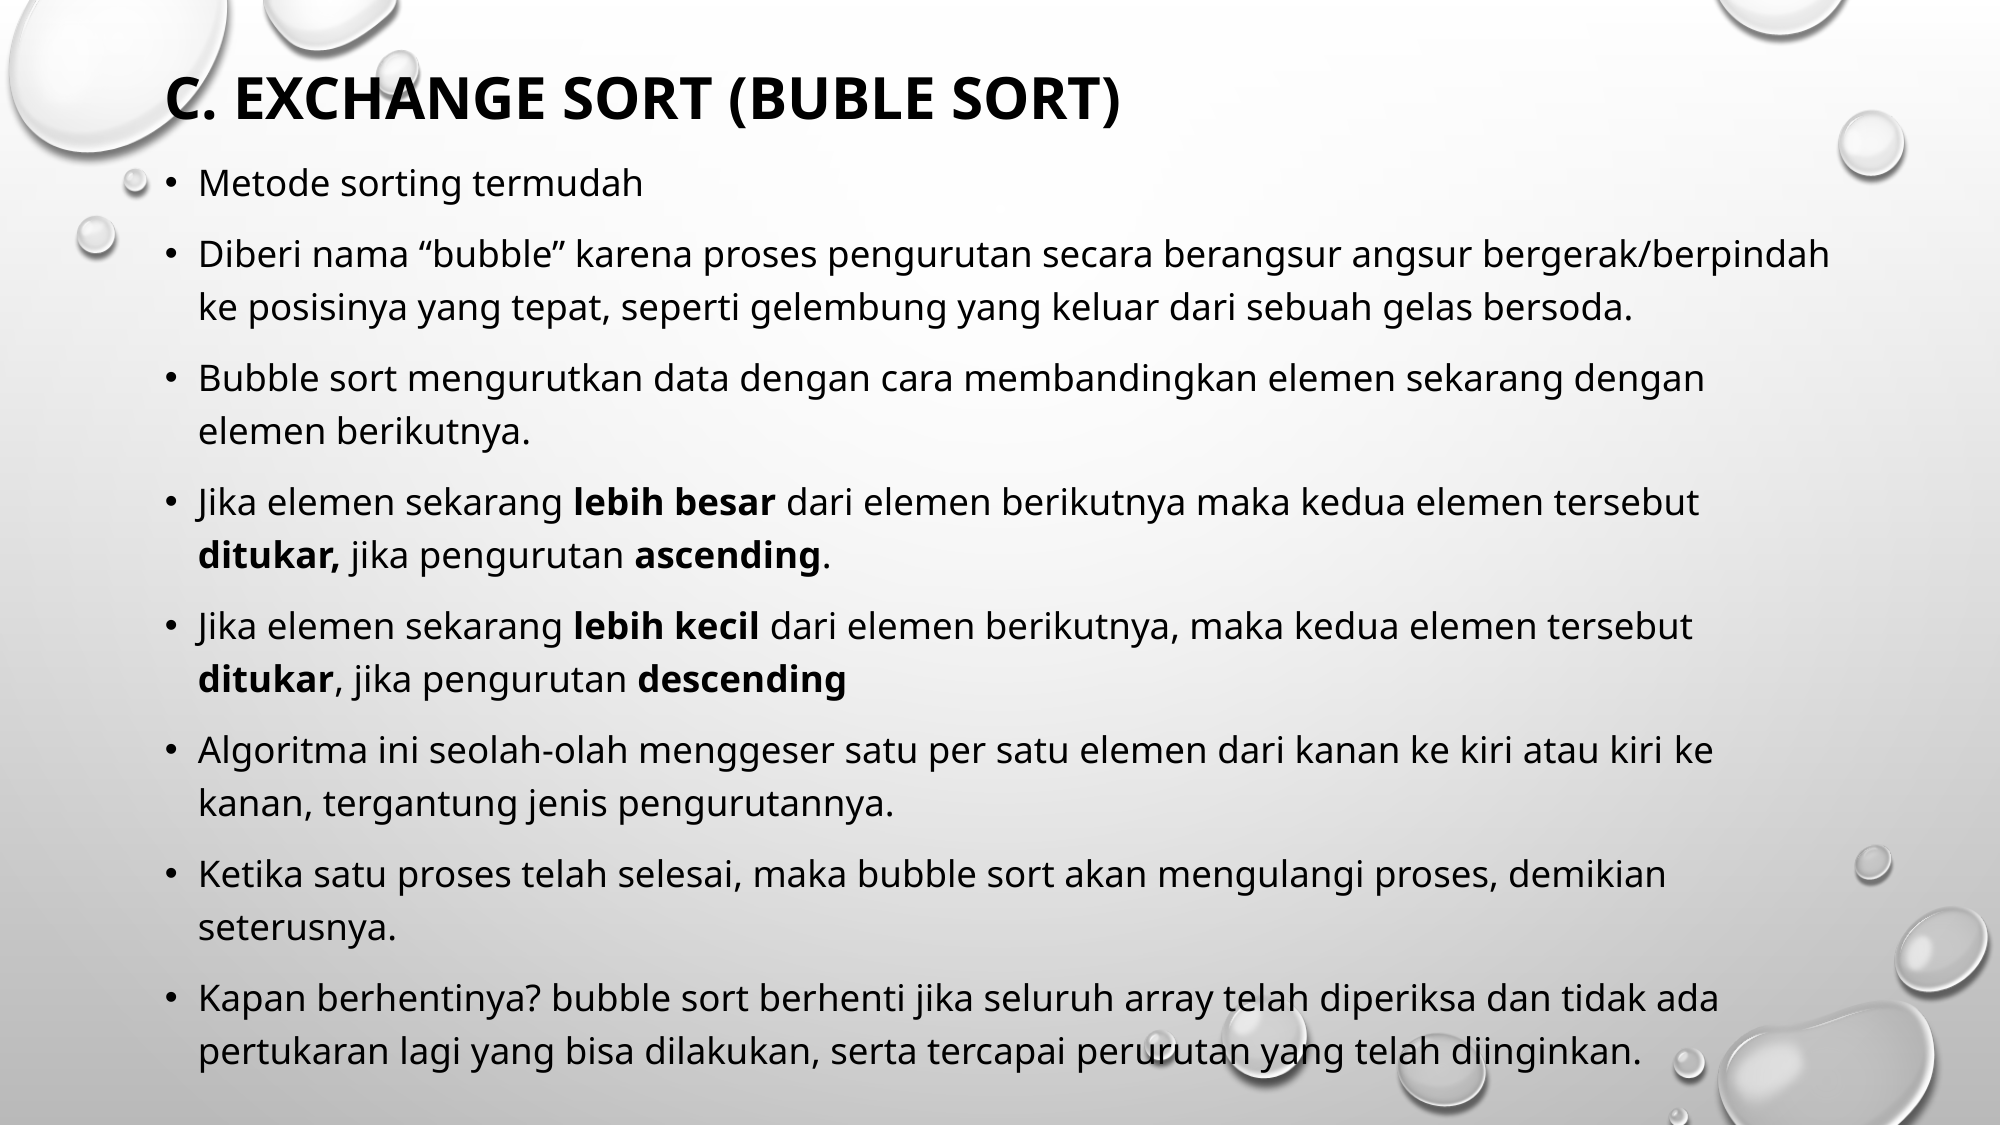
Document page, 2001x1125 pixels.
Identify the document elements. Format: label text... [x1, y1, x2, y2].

title c. Exchange Sort (Buble Sort) [149, 26, 1851, 175]
list Metode sorting termudah Diberi nama “bubble” karena proses pengurutan secara berangsur angsur bergerak/berpindah ke posisinya yang tepat, seperti gelembung yang keluar dari sebuah gelas bersoda. Bubble sort mengurutkan data dengan cara membandingkan elemen sekarang dengan elemen berikutnya. Jika elemen sekarang lebih besar dari elemen berikutnya maka kedua elemen tersebut ditukar, jika pengurutan ascending. Jika elemen sekarang lebih kecil dari elemen berikutnya, maka kedua elemen tersebut ditukar, jika pengurutan descending Algoritma ini seolah-olah menggeser satu per satu elemen dari kanan ke kiri atau kiri ke kanan, tergantung jenis pengurutannya. Ketika satu proses telah selesai, maka bubble sort akan mengulangi proses, demikian seterusnya. Kapan berhentinya? bubble sort berhenti jika seluruh array telah diperiksa dan tidak ada pertukaran lagi yang bisa dilakukan, serta tercapai perurutan yang telah diinginkan. [149, 143, 1850, 1099]
picture [0, 0, 2000, 1125]
